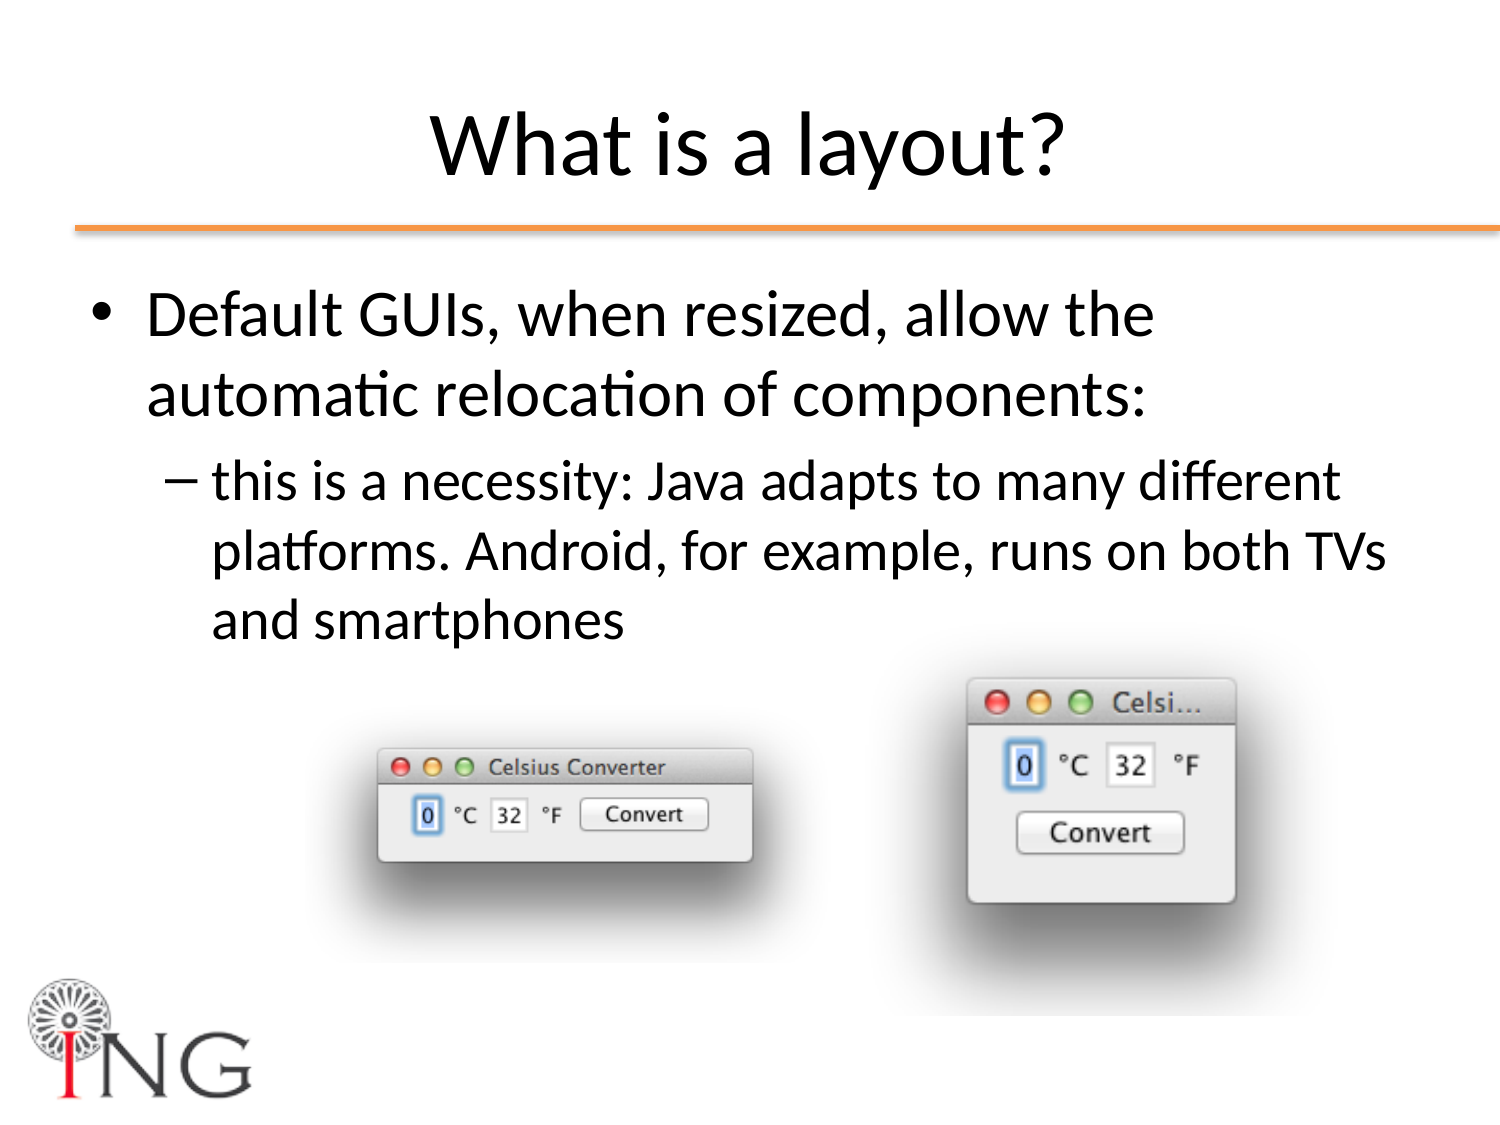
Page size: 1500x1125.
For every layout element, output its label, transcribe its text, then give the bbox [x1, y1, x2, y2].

list Default GUIs, when resized, allow the automatic relocation of components: this is a necessity: Java adapts to many different platforms. Android, for example, runs on both TVs and smartphones [75, 262, 1425, 1005]
picture [305, 703, 834, 963]
picture [857, 615, 1340, 1017]
picture [3, 956, 281, 1125]
title What is a layout? [75, 45, 1425, 233]
